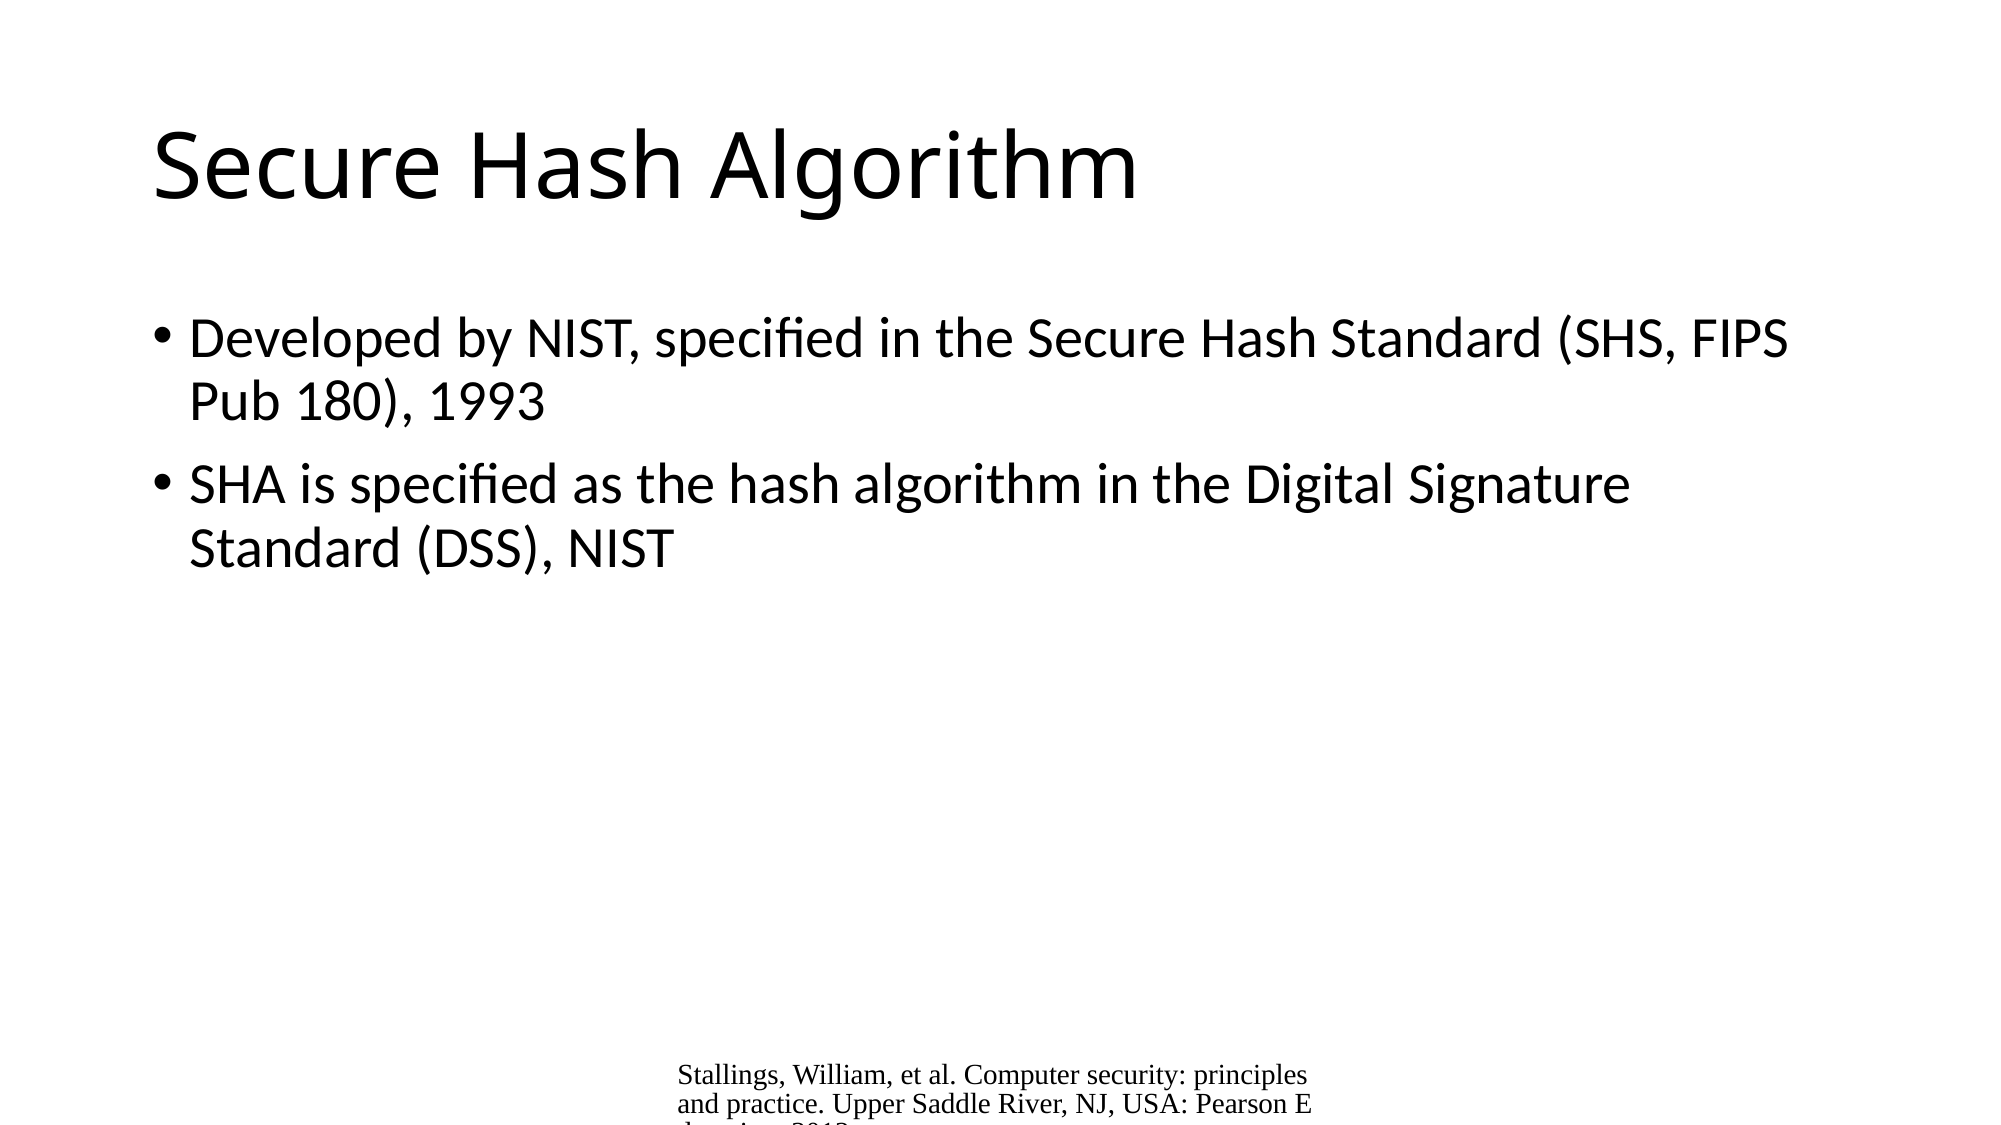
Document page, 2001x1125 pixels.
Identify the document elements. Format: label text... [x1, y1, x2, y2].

footer Stallings, William, et al. Computer security: principles and practice. Upper Saddle River, NJ, USA: Pearson Education, 2012. [662, 1042, 1338, 1103]
title Secure Hash Algorithm [137, 59, 1863, 278]
list Developed by NIST, specified in the Secure Hash Standard (SHS, FIPS Pub 180), 1993 SHA is specified as the hash algorithm in the Digital Signature Standard (DSS), NIST [137, 299, 1863, 1014]
